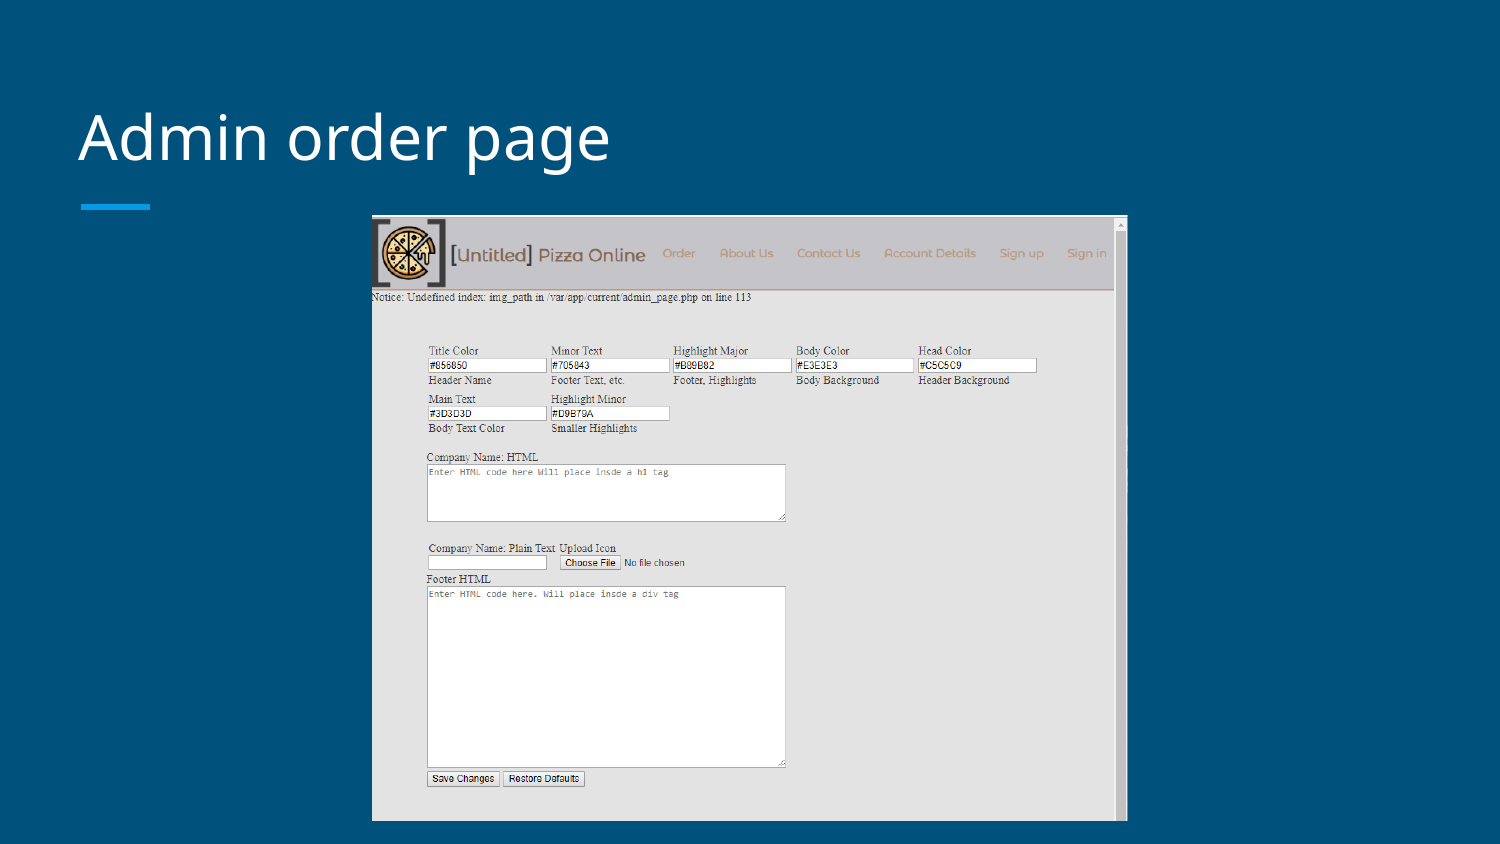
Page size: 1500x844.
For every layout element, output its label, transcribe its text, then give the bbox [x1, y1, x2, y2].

picture [373, 216, 1127, 820]
title Admin order page [63, 75, 1437, 188]
